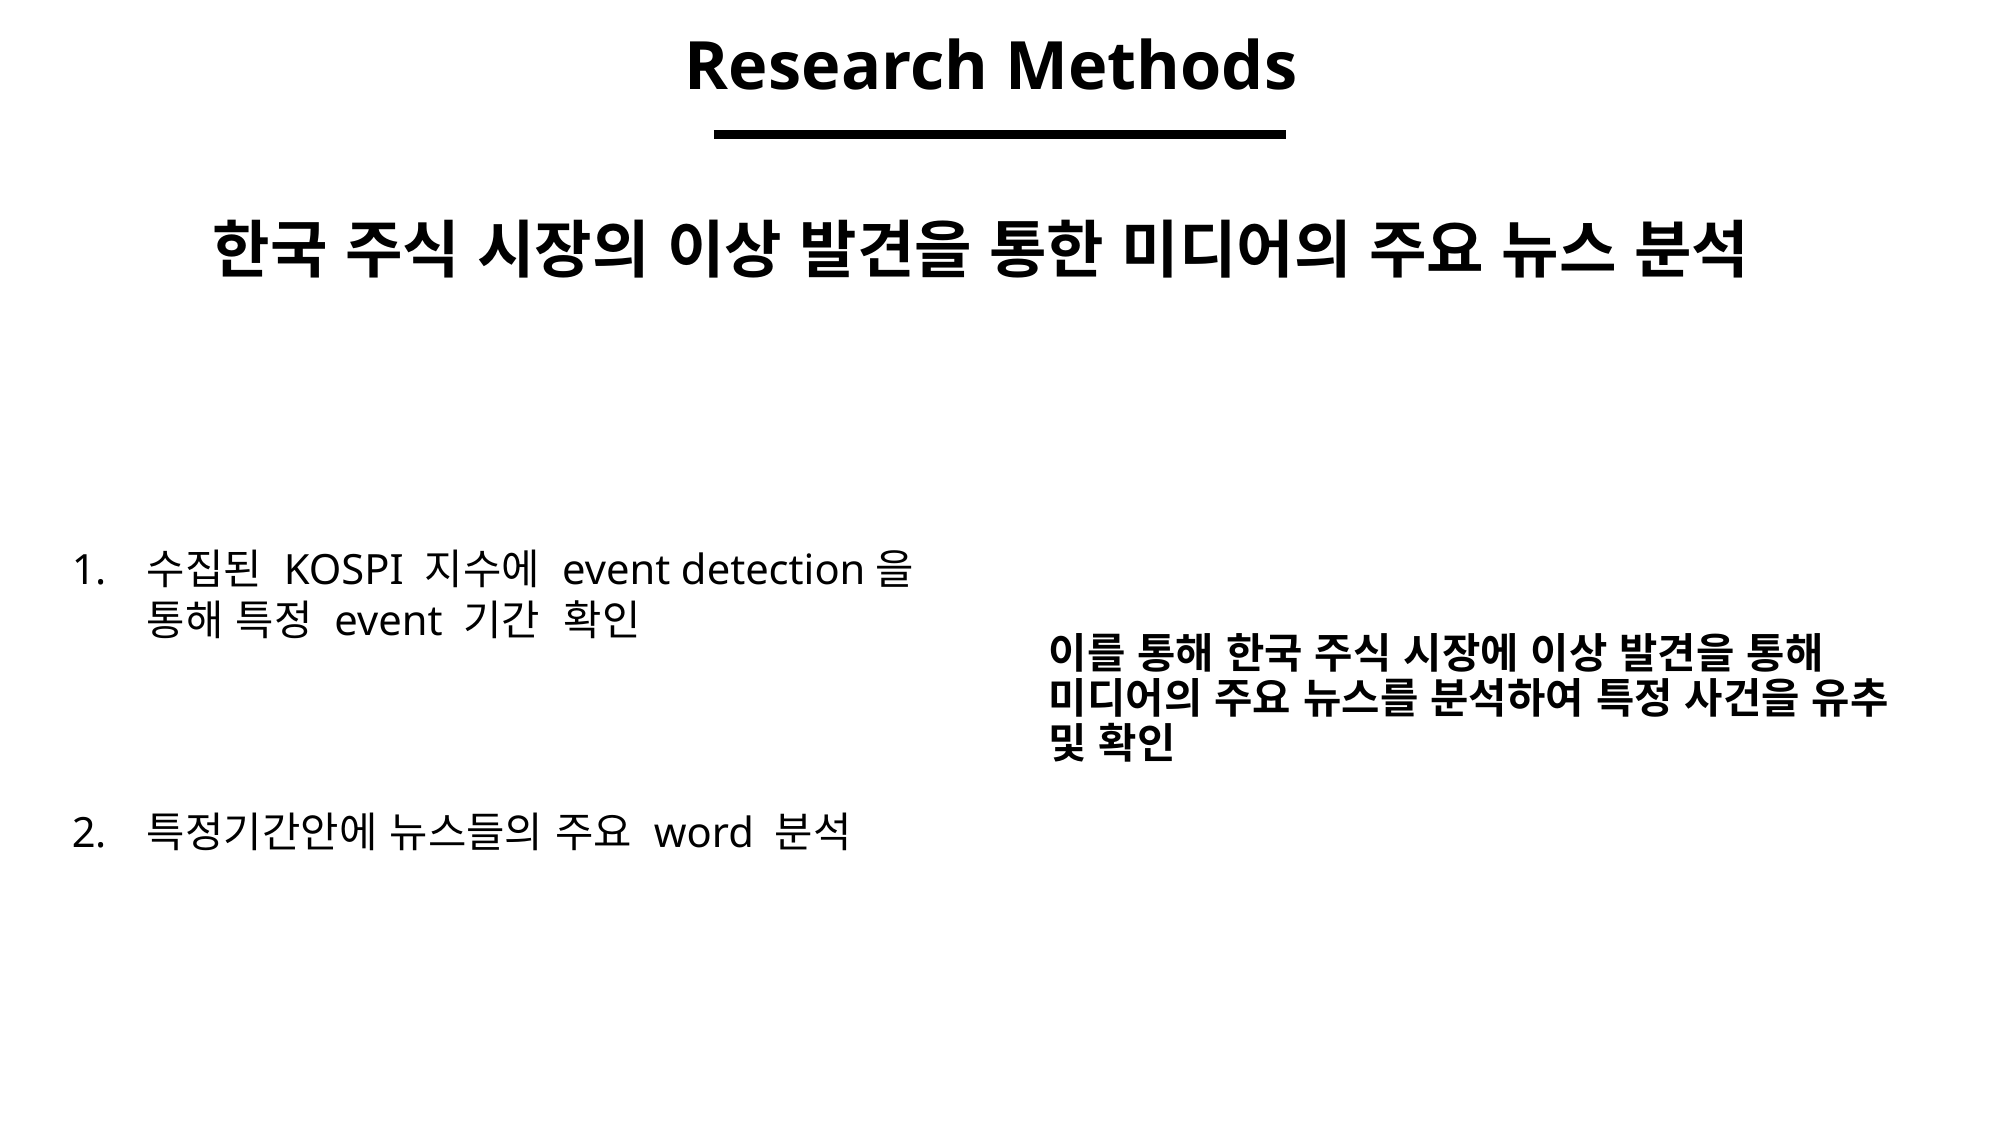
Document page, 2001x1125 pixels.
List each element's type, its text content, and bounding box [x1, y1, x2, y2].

text_box 이를 통해 한국 주식 시장에 이상 발견을 통해 미디어의 주요 뉴스를 분석하여 특정 사건을 유추 및 확인 [1033, 335, 1944, 1065]
text_box 수집된 KOSPI 지수에 event detection을 통해 특정 event 기간 확인 특정기간안에 뉴스들의 주요 word 분석 [56, 334, 967, 1065]
title Research Methods [0, 1, 2000, 135]
list 한국 주식 시장의 이상 발견을 통한 미디어의 주요 뉴스 분석 [56, 170, 1924, 335]
